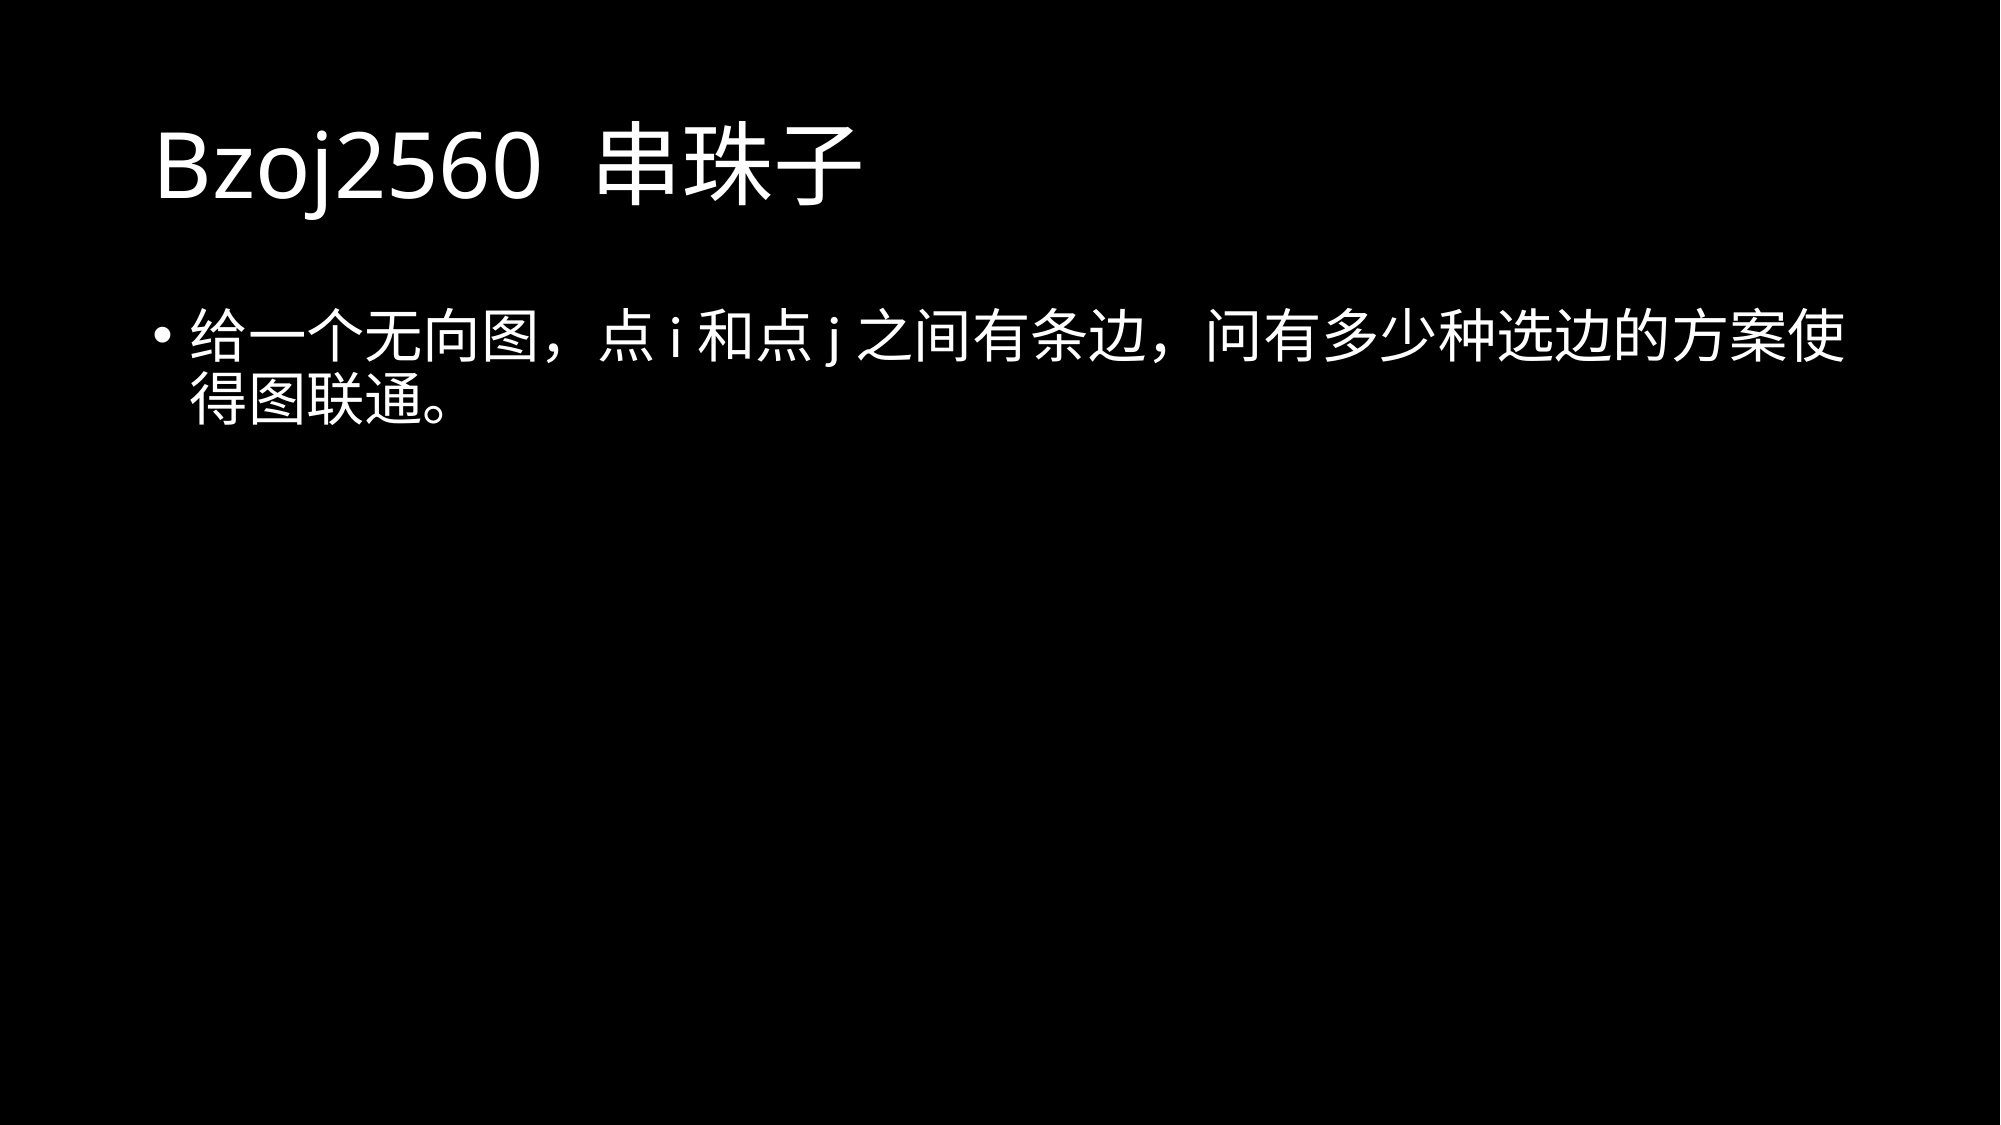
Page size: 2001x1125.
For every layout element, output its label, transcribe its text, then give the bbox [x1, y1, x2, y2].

title Bzoj2560 串珠子 [137, 59, 1863, 278]
